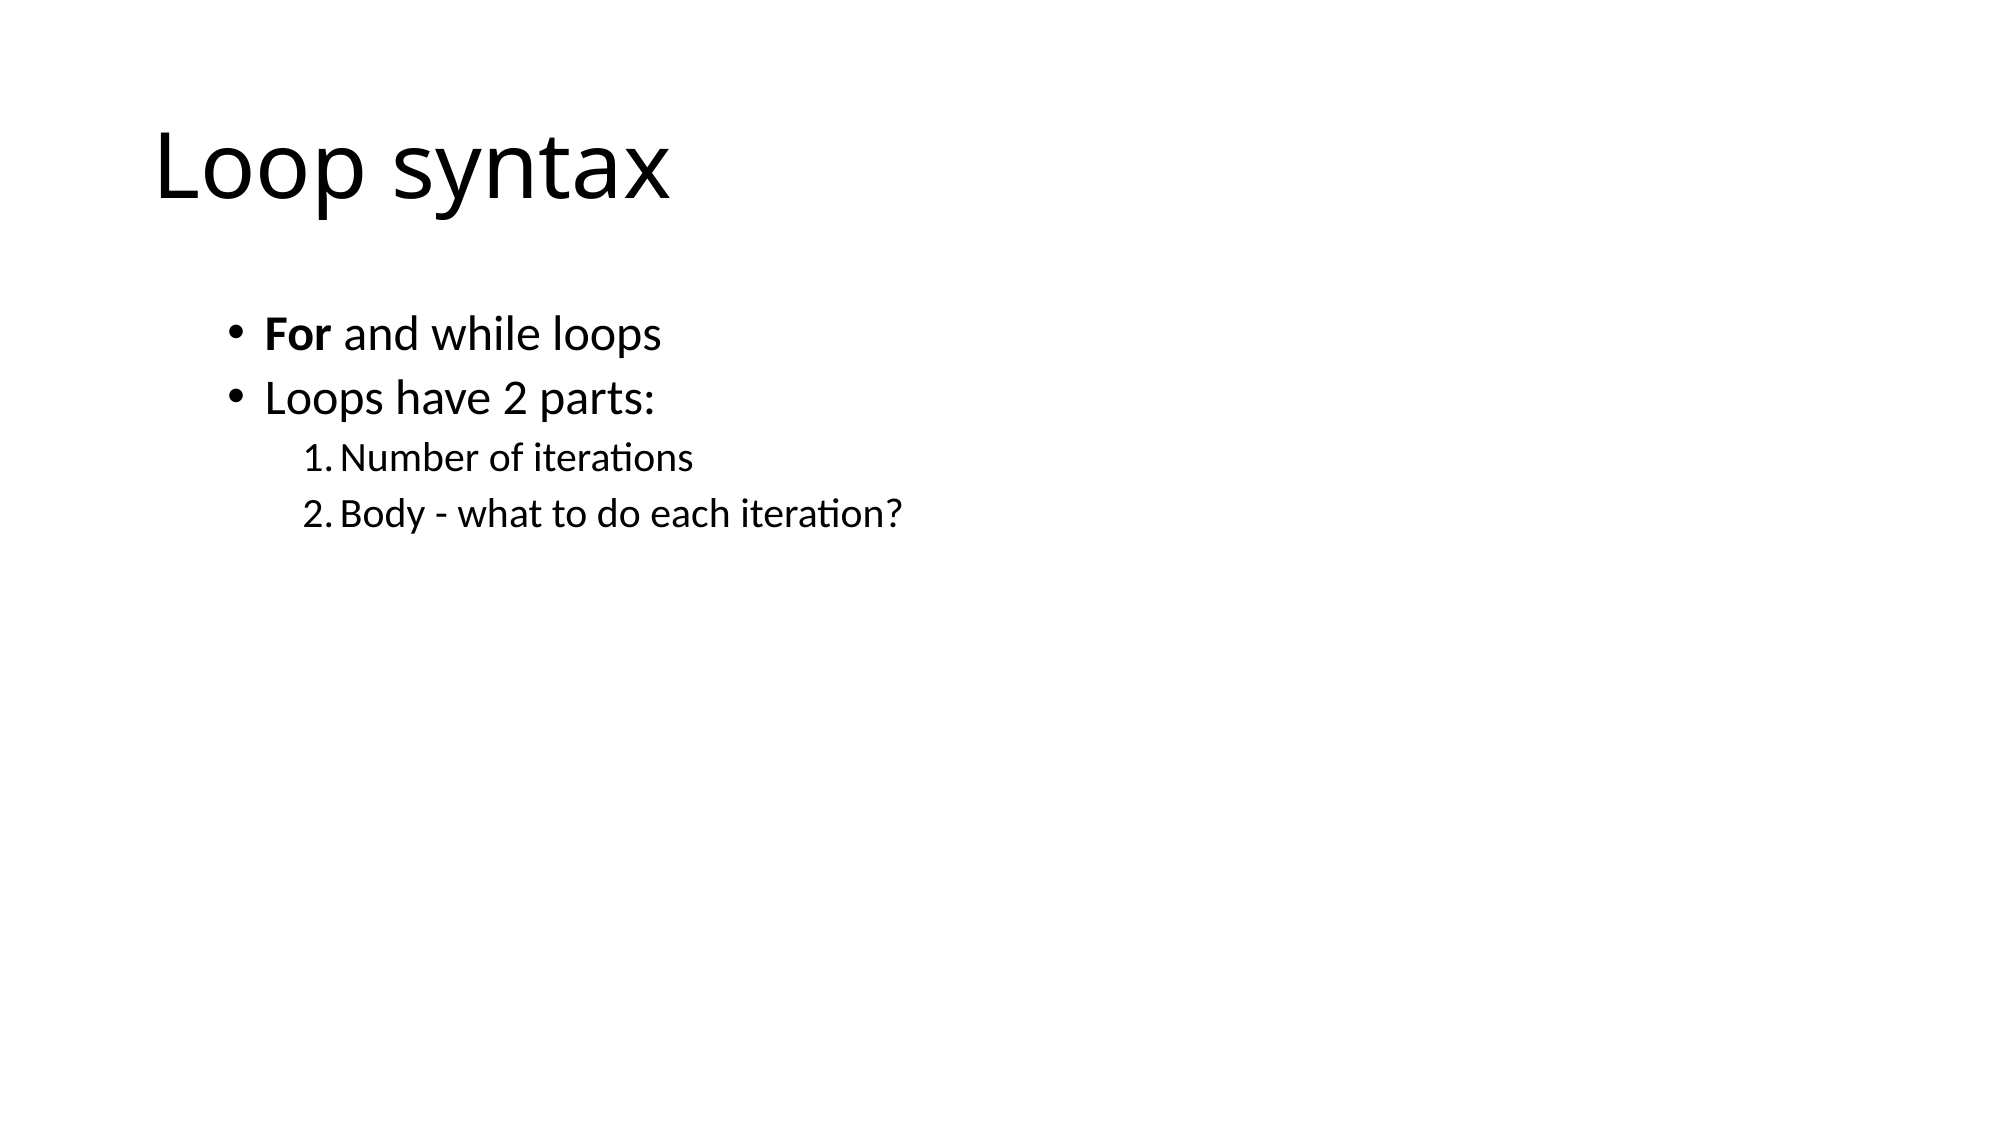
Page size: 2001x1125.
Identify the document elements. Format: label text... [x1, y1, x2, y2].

title Loop syntax [137, 59, 1863, 278]
list For and while loops Loops have 2 parts: Number of iterations Body - what to do each iteration? [137, 299, 1863, 1014]
